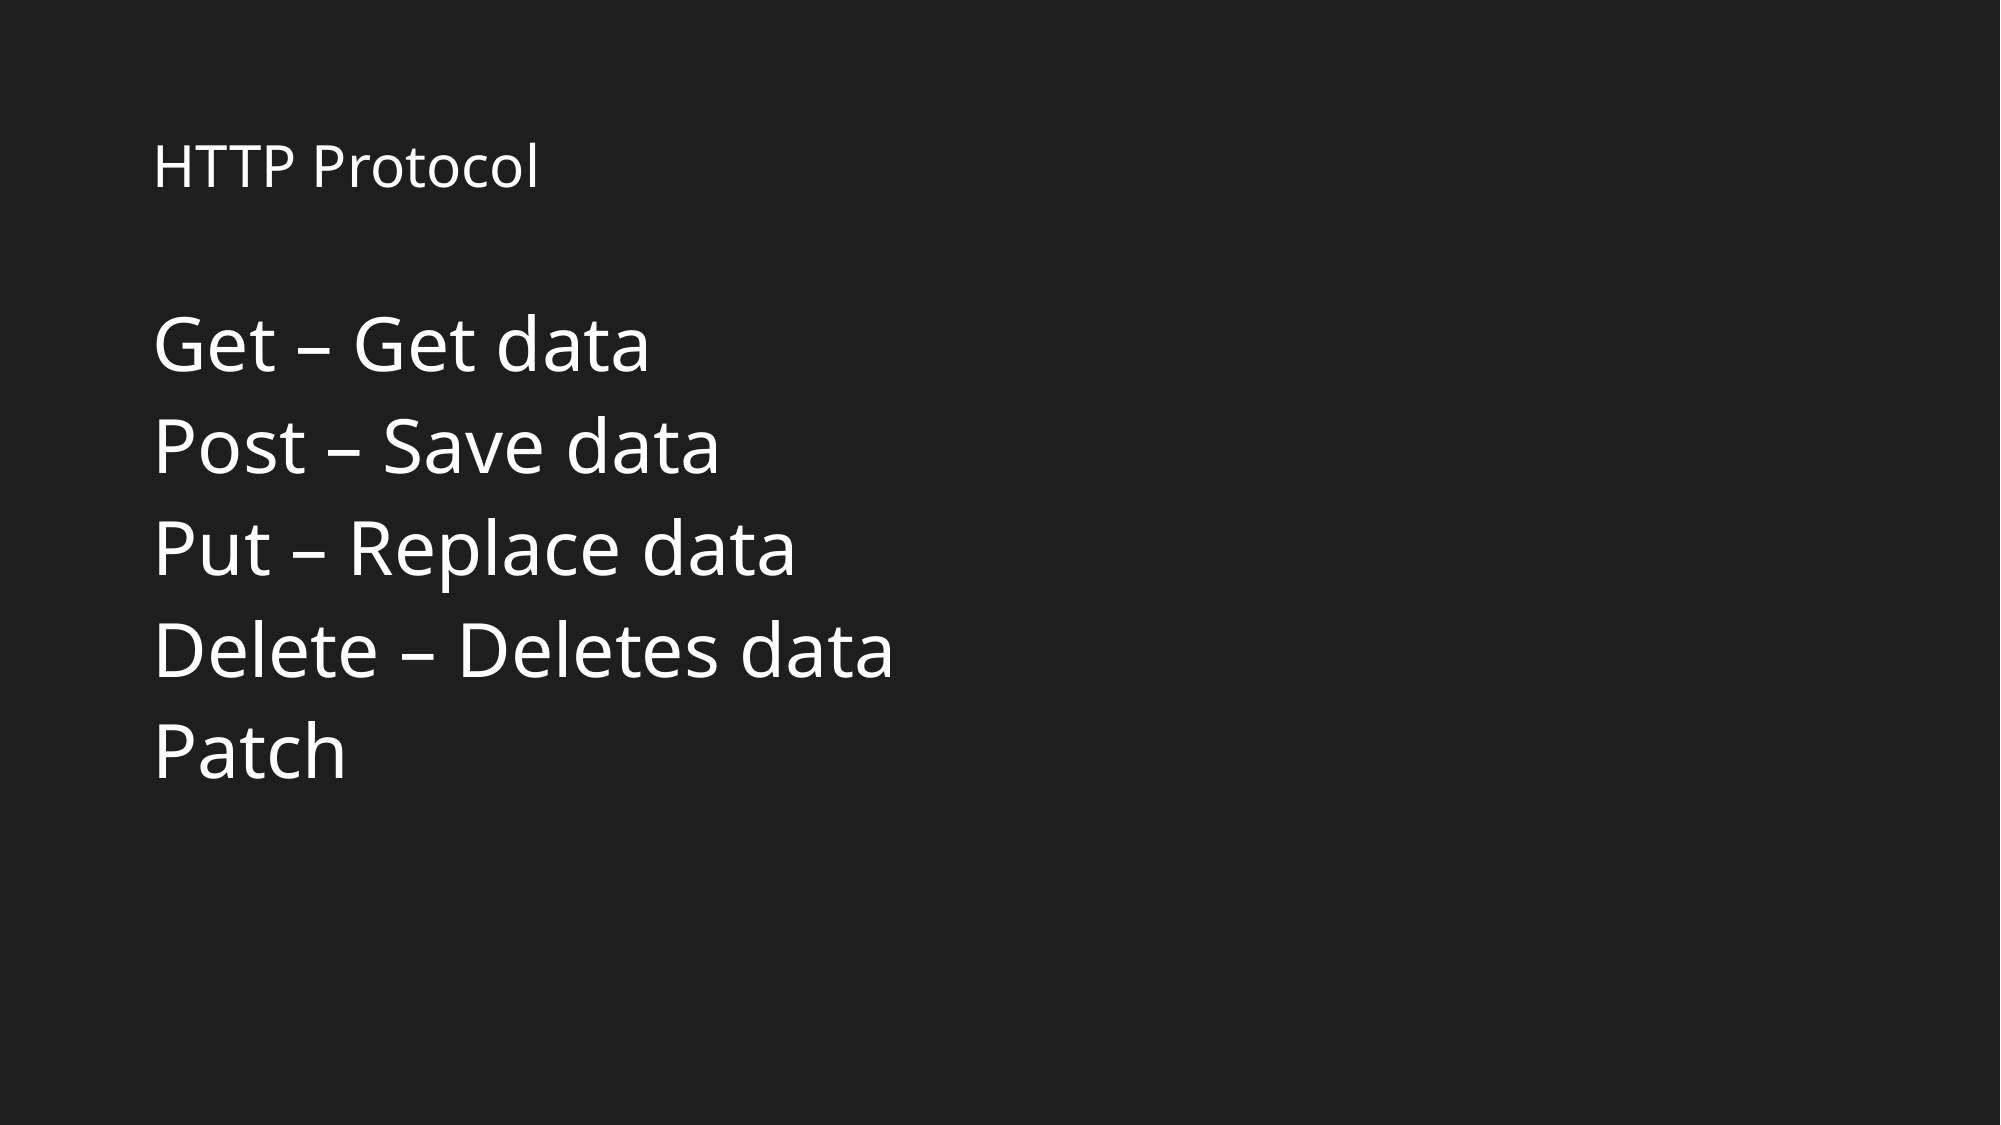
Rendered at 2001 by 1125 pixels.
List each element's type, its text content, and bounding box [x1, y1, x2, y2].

list Get – Get data Post – Save data Put – Replace data Delete – Deletes data Patch [137, 299, 1863, 1014]
title HTTP Protocol [137, 59, 1863, 278]
